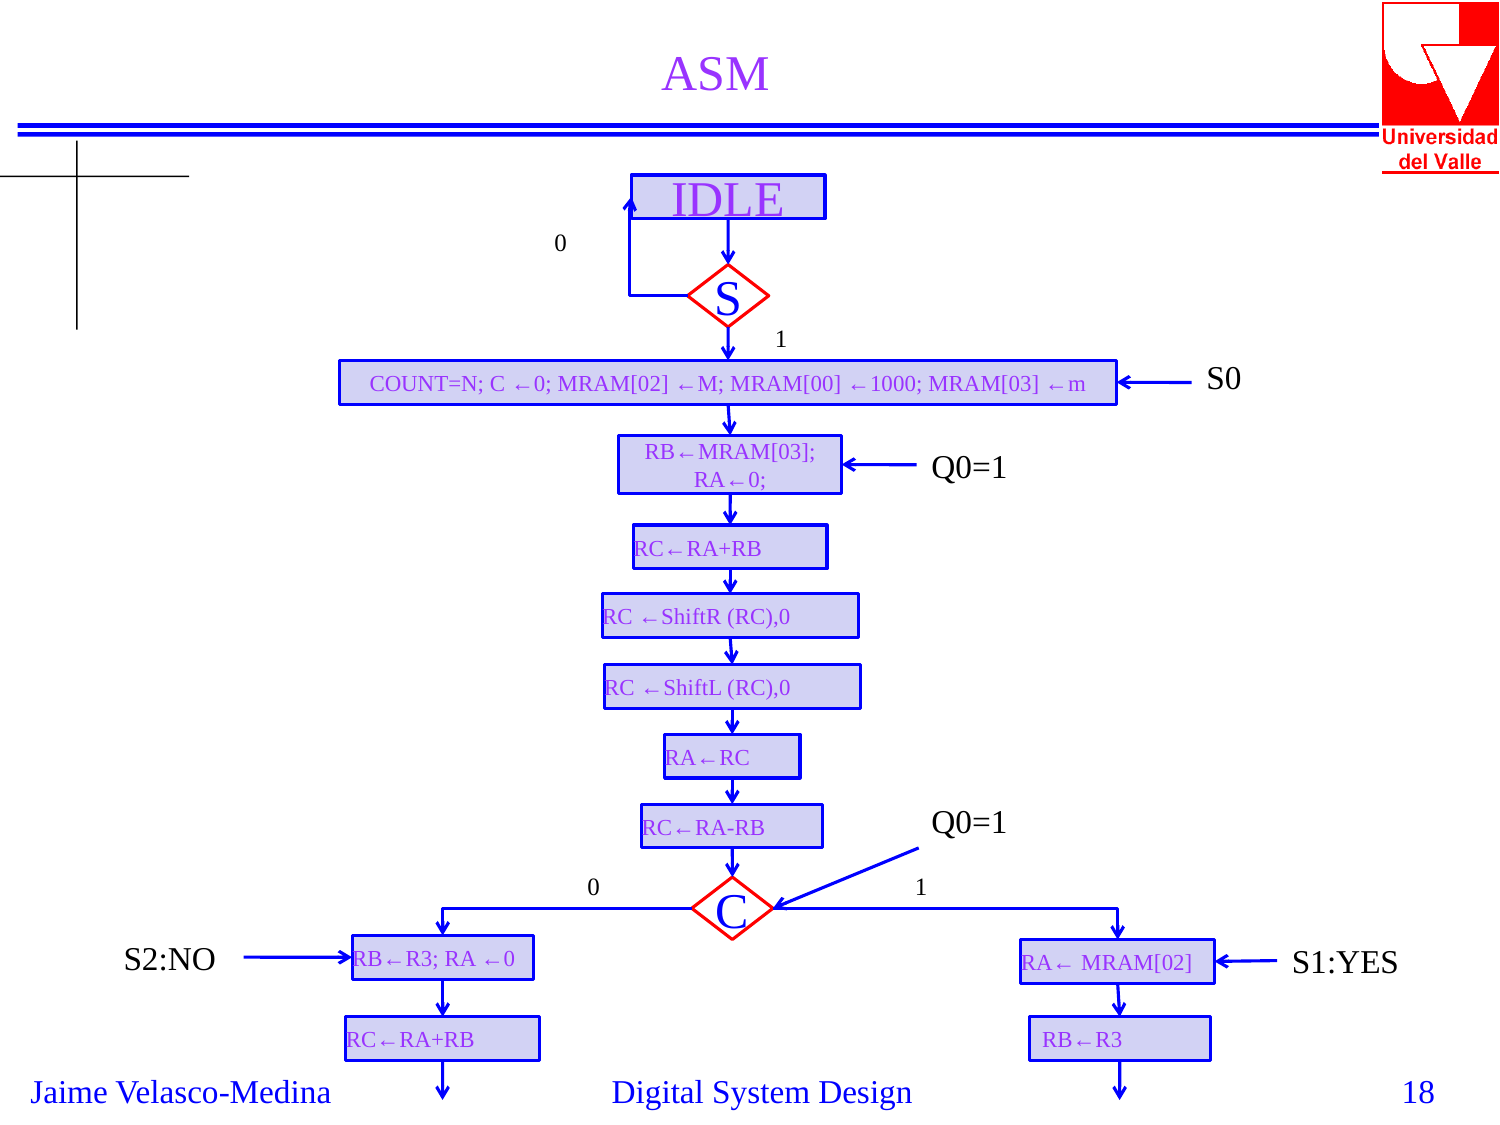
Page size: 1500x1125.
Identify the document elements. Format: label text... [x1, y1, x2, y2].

text_box RB←MRAM[03]; RA←0; [618, 435, 842, 494]
text_box Q0=1 [916, 437, 1053, 493]
text_box 1 [760, 315, 794, 360]
text_box 0 [572, 863, 607, 906]
text_box RB←R3 [1029, 1016, 1211, 1061]
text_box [717, 649, 746, 653]
picture [1379, 0, 1500, 175]
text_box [772, 847, 919, 907]
text_box 0 [539, 219, 573, 264]
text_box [442, 908, 692, 936]
text_box RC←RA+RB [345, 1016, 540, 1061]
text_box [630, 196, 688, 297]
text_box C [693, 877, 767, 940]
text_box RA← MRAM[02] [1020, 939, 1215, 984]
text_box 1 [924, 863, 934, 906]
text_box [1101, 998, 1136, 1002]
text_box S0 [1191, 348, 1277, 404]
text_box RC ←ShiftL (RC),0 [604, 664, 861, 709]
text_box S1:YES [1277, 933, 1440, 988]
text_box S [691, 265, 769, 326]
text_box RA←RC [664, 734, 800, 779]
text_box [772, 908, 1118, 940]
text_box RC←RA-RB [641, 804, 823, 848]
text_box RC←RA+RB [633, 525, 828, 569]
text_box RB←R3; RA ←0 [352, 935, 534, 980]
text_box S2:NO [108, 929, 244, 985]
text_box IDLE [631, 174, 825, 219]
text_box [713, 418, 746, 422]
text_box Q0=1 [916, 792, 1053, 847]
text_box ASM [52, 33, 1380, 108]
text_box COUNT=N; C ←0; MRAM[02] ←M; MRAM[00] ←1000; MRAM[03] ←m [339, 360, 1117, 405]
text_box RC ←ShiftR (RC),0 [602, 593, 859, 638]
